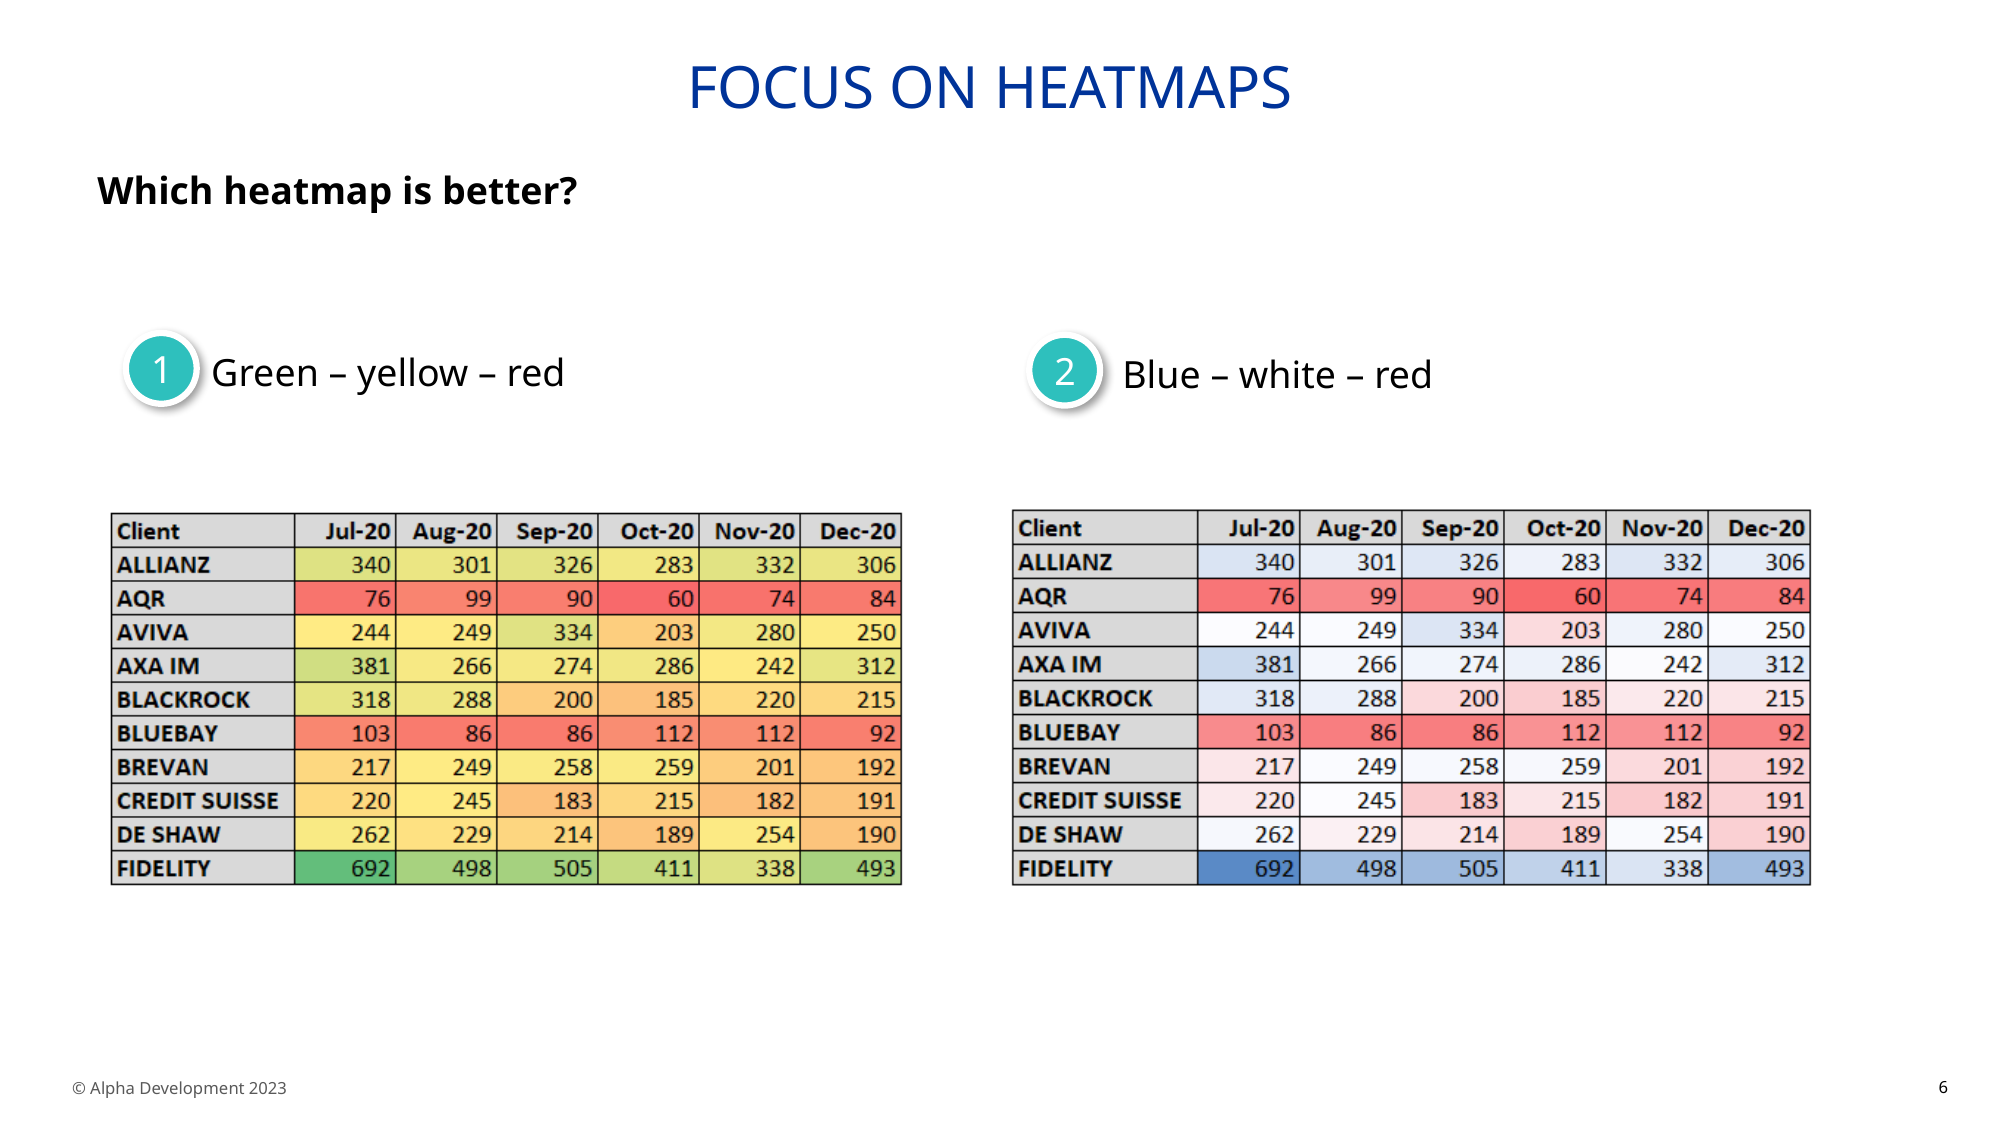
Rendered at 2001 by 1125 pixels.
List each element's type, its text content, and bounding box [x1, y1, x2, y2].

picture [999, 494, 1824, 902]
text_box Which heatmap is better? [82, 159, 1898, 220]
title Focus on heatmaps [82, 42, 1898, 138]
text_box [101, 332, 917, 901]
text_box 2 [1027, 332, 1103, 408]
text_box Blue – white – red [1107, 343, 1449, 403]
